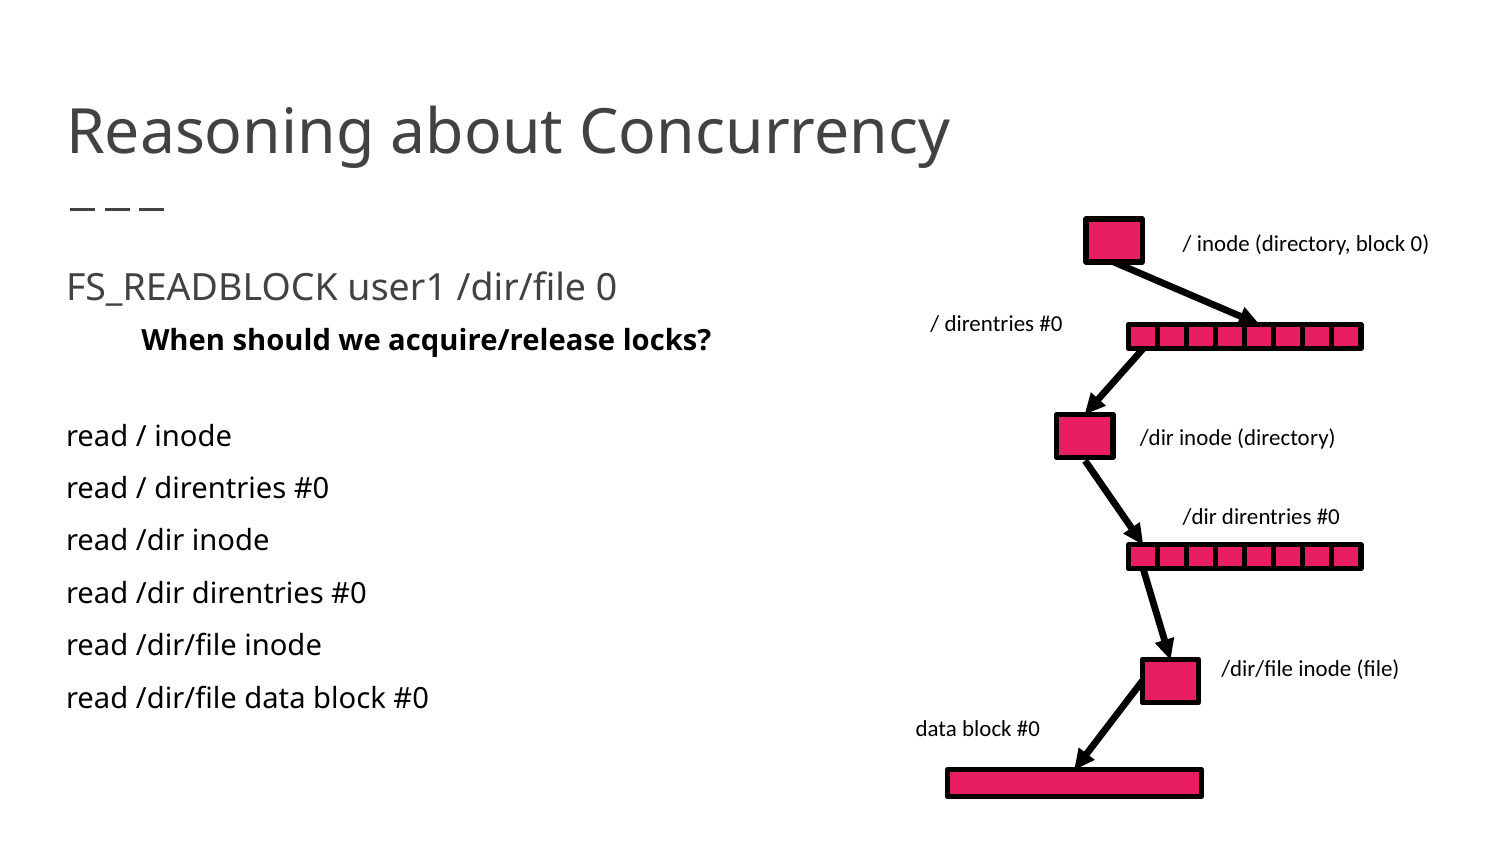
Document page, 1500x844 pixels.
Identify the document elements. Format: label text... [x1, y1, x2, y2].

text_box read / inode read / direntries #0 read /dir inode read /dir direntries #0 read /dir/file inode read /dir/file data block #0 [51, 384, 867, 729]
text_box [904, 218, 1500, 797]
text_box When should we acquire/release locks? [126, 306, 845, 372]
title Reasoning about Concurrency [51, 61, 1449, 182]
list FS_READBLOCK user1 /dir/file 0 [51, 240, 1449, 832]
